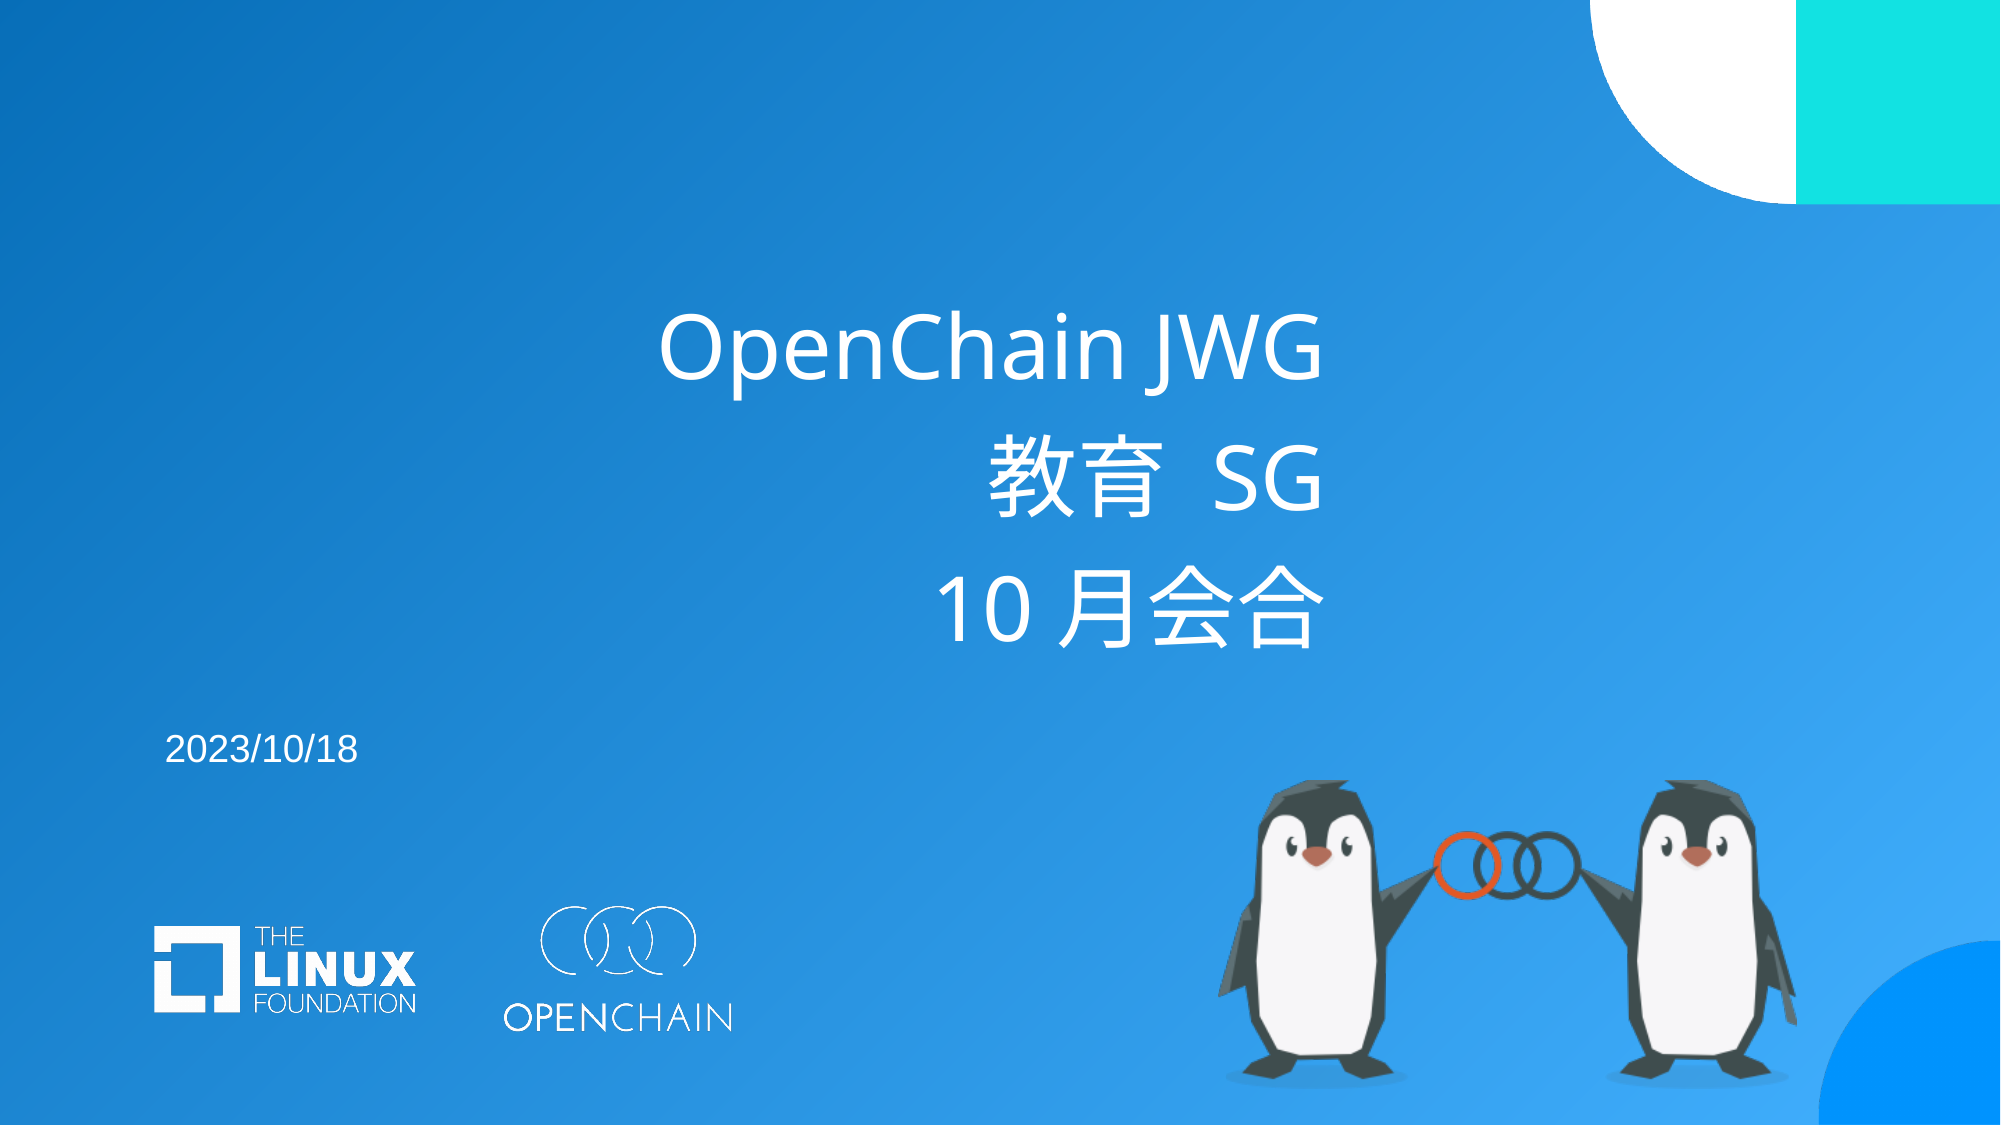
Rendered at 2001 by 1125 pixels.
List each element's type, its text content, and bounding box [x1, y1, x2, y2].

picture [1218, 780, 1797, 1089]
picture [154, 926, 416, 1013]
picture [1819, 941, 2001, 1125]
subtitle 2023/10/18 [130, 712, 1219, 807]
picture [499, 901, 736, 1037]
title OpenChain JWG 教育 SG 10月会合 [130, 268, 1342, 683]
picture [1590, 0, 1796, 204]
